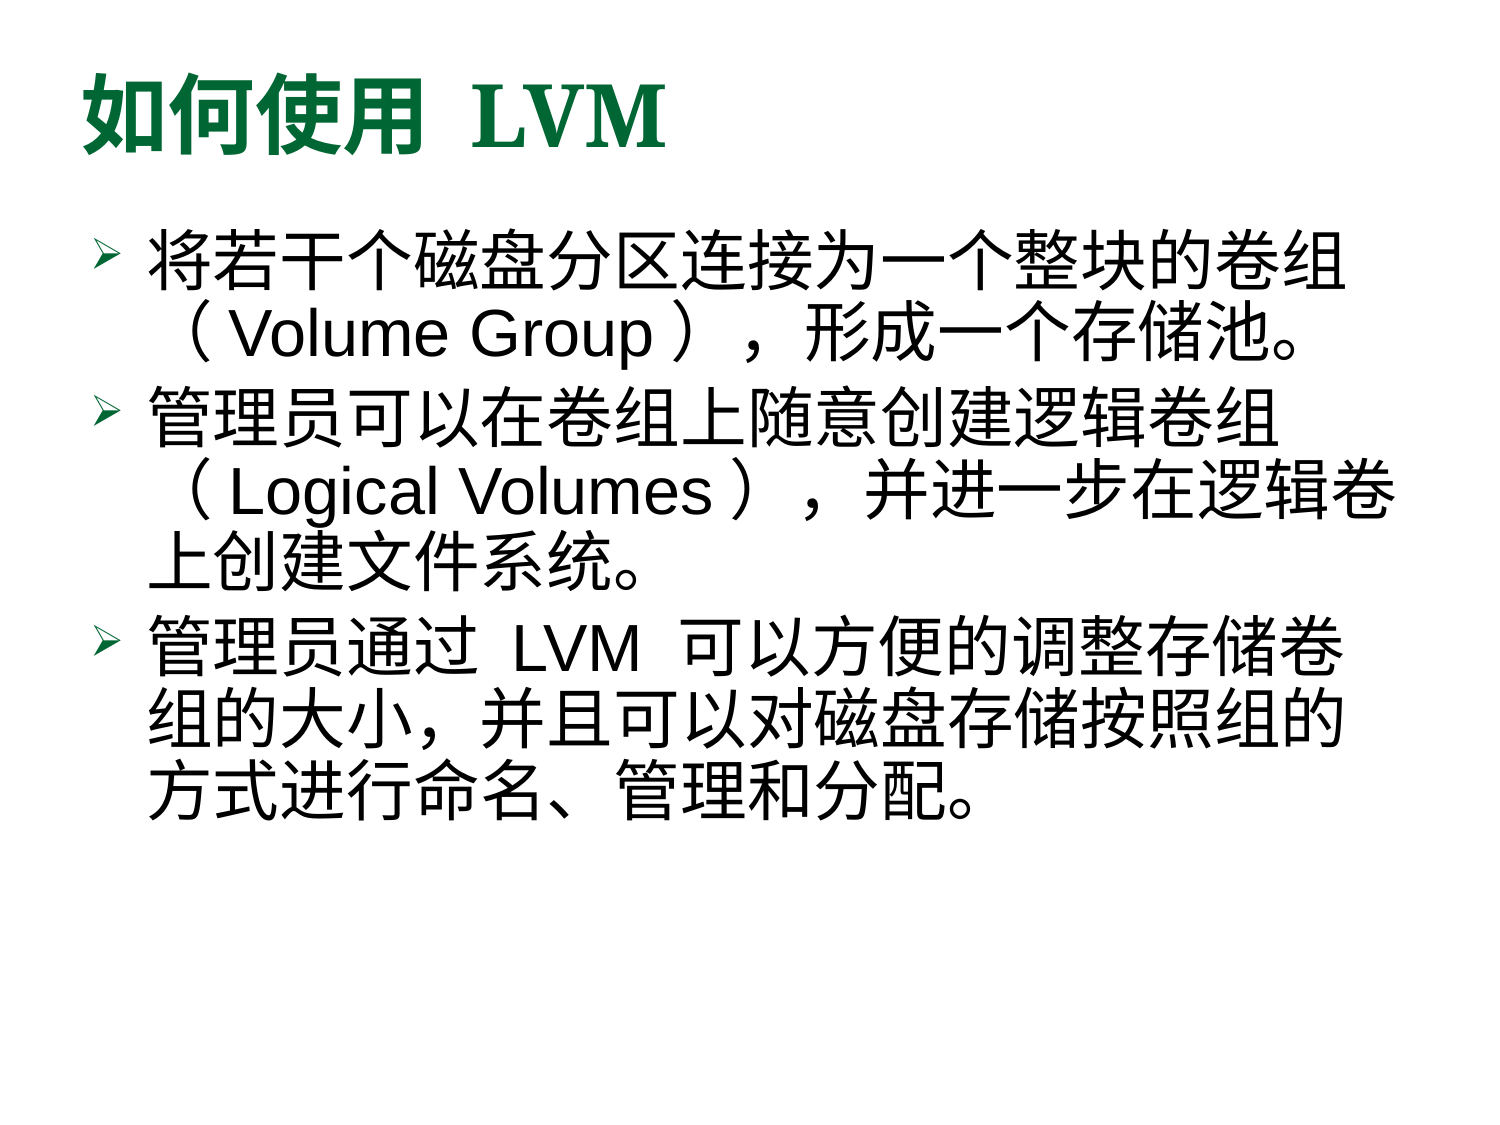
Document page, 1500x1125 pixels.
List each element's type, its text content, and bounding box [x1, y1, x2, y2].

title 如何使用 LVM [64, 52, 1415, 170]
list 将若干个磁盘分区连接为一个整块的卷组（Volume Group），形成一个存储池。 管理员可以在卷组上随意创建逻辑卷组（Logical Volumes），并进一步在逻辑卷上创建文件系统。 管理员通过 LVM 可以方便的调整存储卷组的大小，并且可以对磁盘存储按照组的方式进行命名、管理和分配。 [75, 219, 1425, 863]
